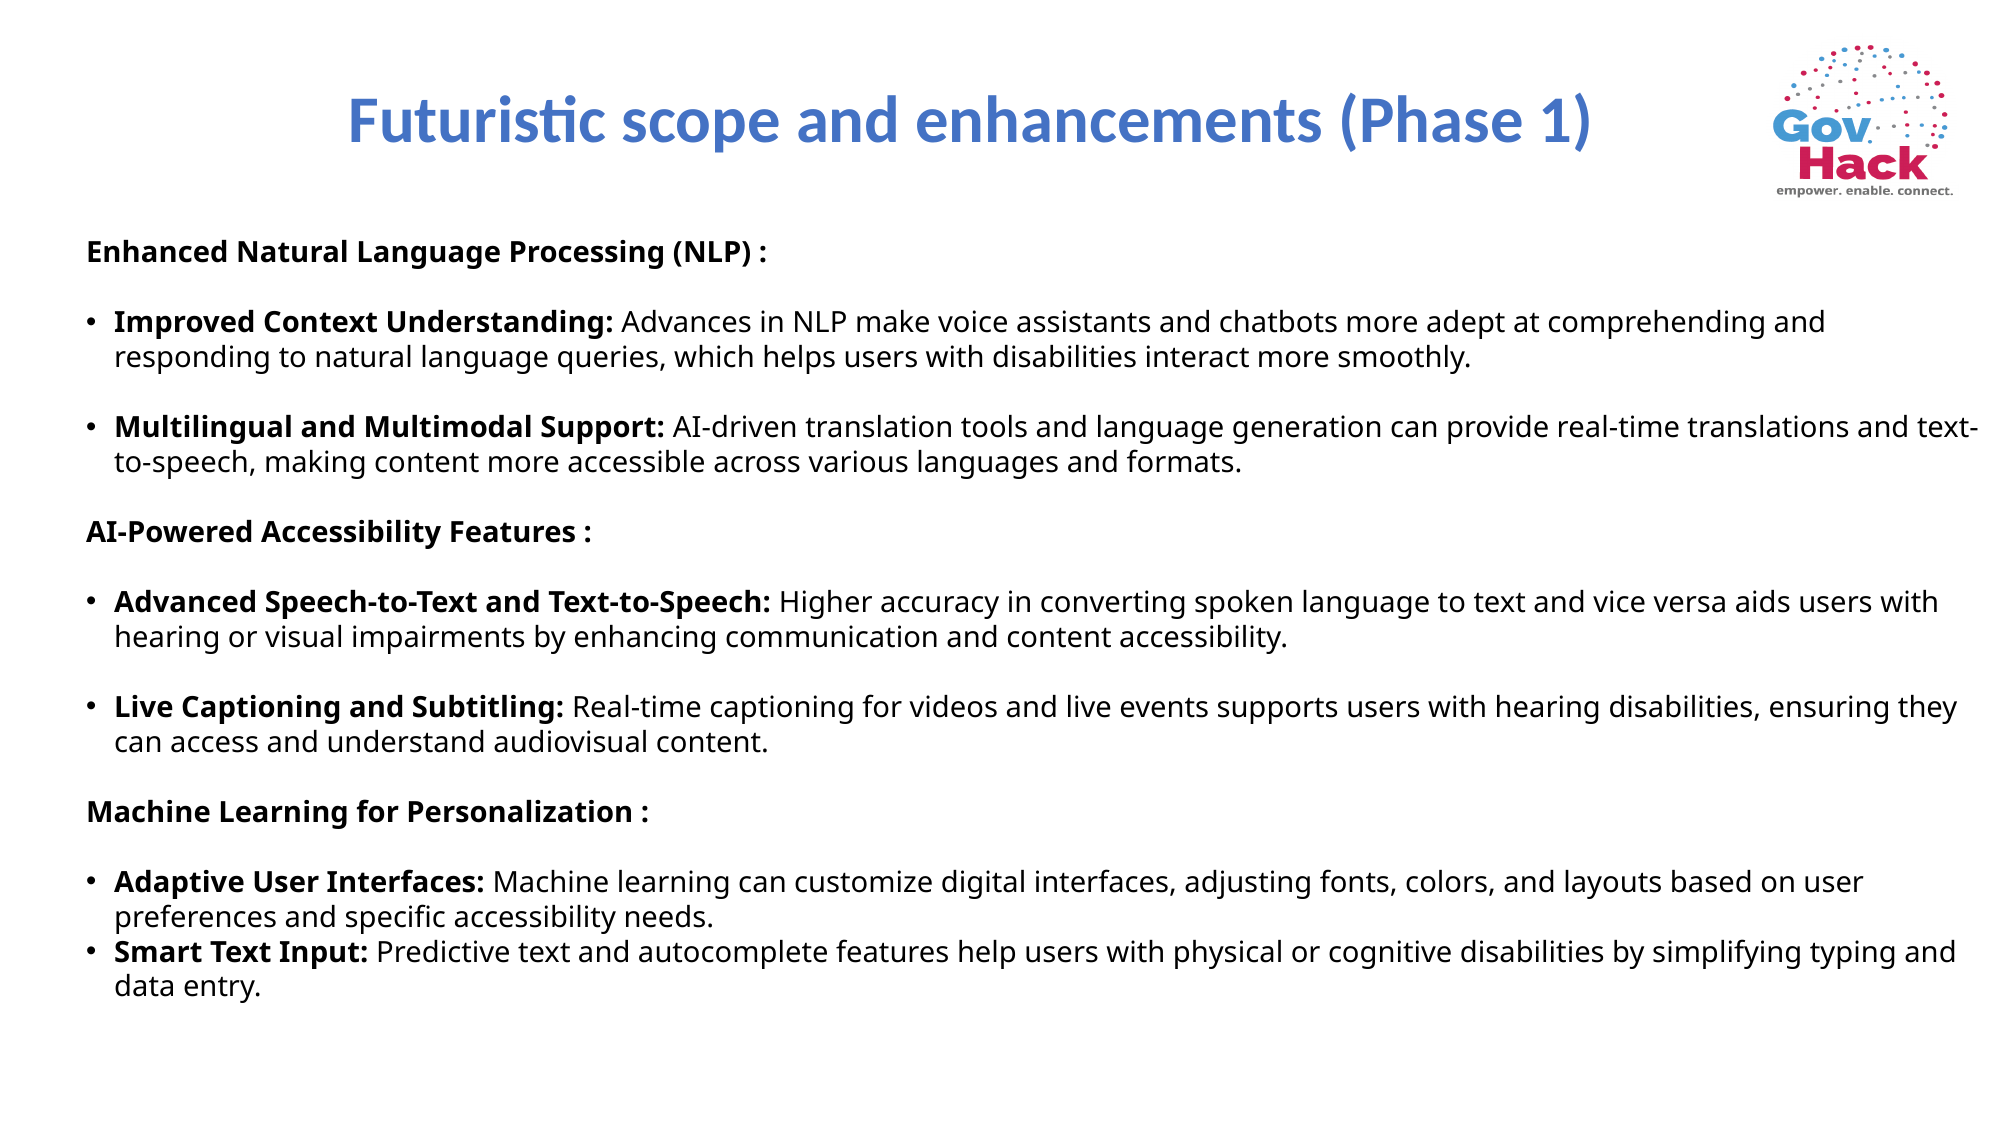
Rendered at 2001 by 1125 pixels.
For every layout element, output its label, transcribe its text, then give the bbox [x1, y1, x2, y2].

text_box Enhanced Natural Language Processing (NLP) : Improved Context Understanding: Advances in NLP make voice assistants and chatbots more adept at comprehending and responding to natural language queries, which helps users with disabilities interact more smoothly. Multilingual and Multimodal Support: AI-driven translation tools and language generation can provide real-time translations and text-to-speech, making content more accessible across various languages and formats. AI-Powered Accessibility Features : Advanced Speech-to-Text and Text-to-Speech: Higher accuracy in converting spoken language to text and vice versa aids users with hearing or visual impairments by enhancing communication and content accessibility. Live Captioning and Subtitling: Real-time captioning for videos and live events supports users with hearing disabilities, ensuring they can access and understand audiovisual content. Machine Learning for Personalization : Adaptive User Interfaces: Machine learning can customize digital interfaces, adjusting fonts, colors, and layouts based on user preferences and specific accessibility needs. Smart Text Input: Predictive text and autocomplete features help users with physical or cognitive disabilities by simplifying typing and data entry. [71, 226, 1996, 1011]
text_box Futuristic scope and enhancements (Phase 1) [333, 68, 1632, 164]
picture [1766, 33, 1959, 201]
